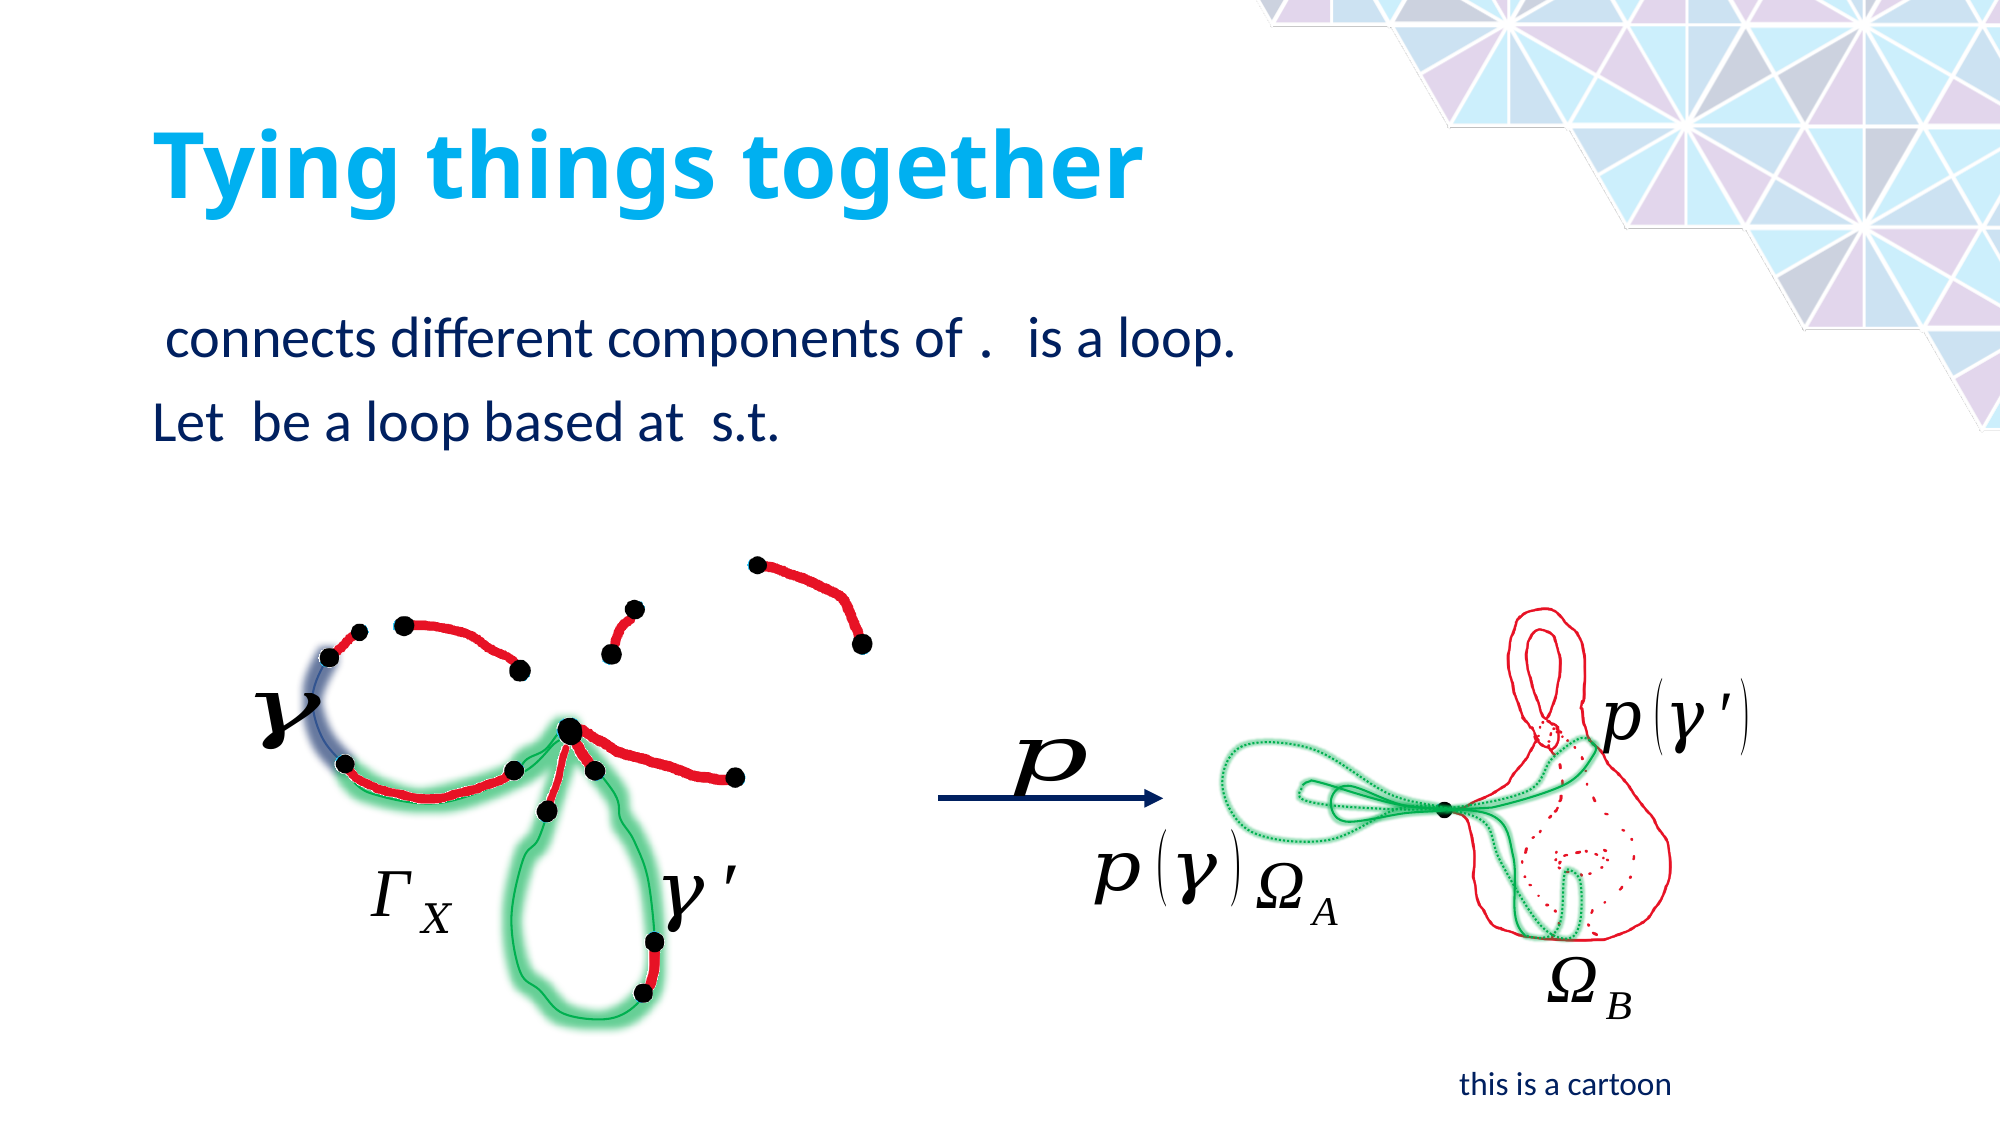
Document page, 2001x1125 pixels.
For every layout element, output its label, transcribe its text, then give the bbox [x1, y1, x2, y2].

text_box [281, 522, 914, 1050]
picture [1210, 0, 2000, 482]
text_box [1168, 591, 1695, 751]
picture [1210, 333, 1215, 353]
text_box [937, 712, 1164, 799]
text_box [242, 655, 281, 766]
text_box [1168, 912, 1695, 1029]
text_box this is a cartoon [1444, 1054, 1695, 1109]
title Tying things together [137, 59, 1863, 278]
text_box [1091, 751, 1443, 912]
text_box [1222, 673, 1753, 939]
